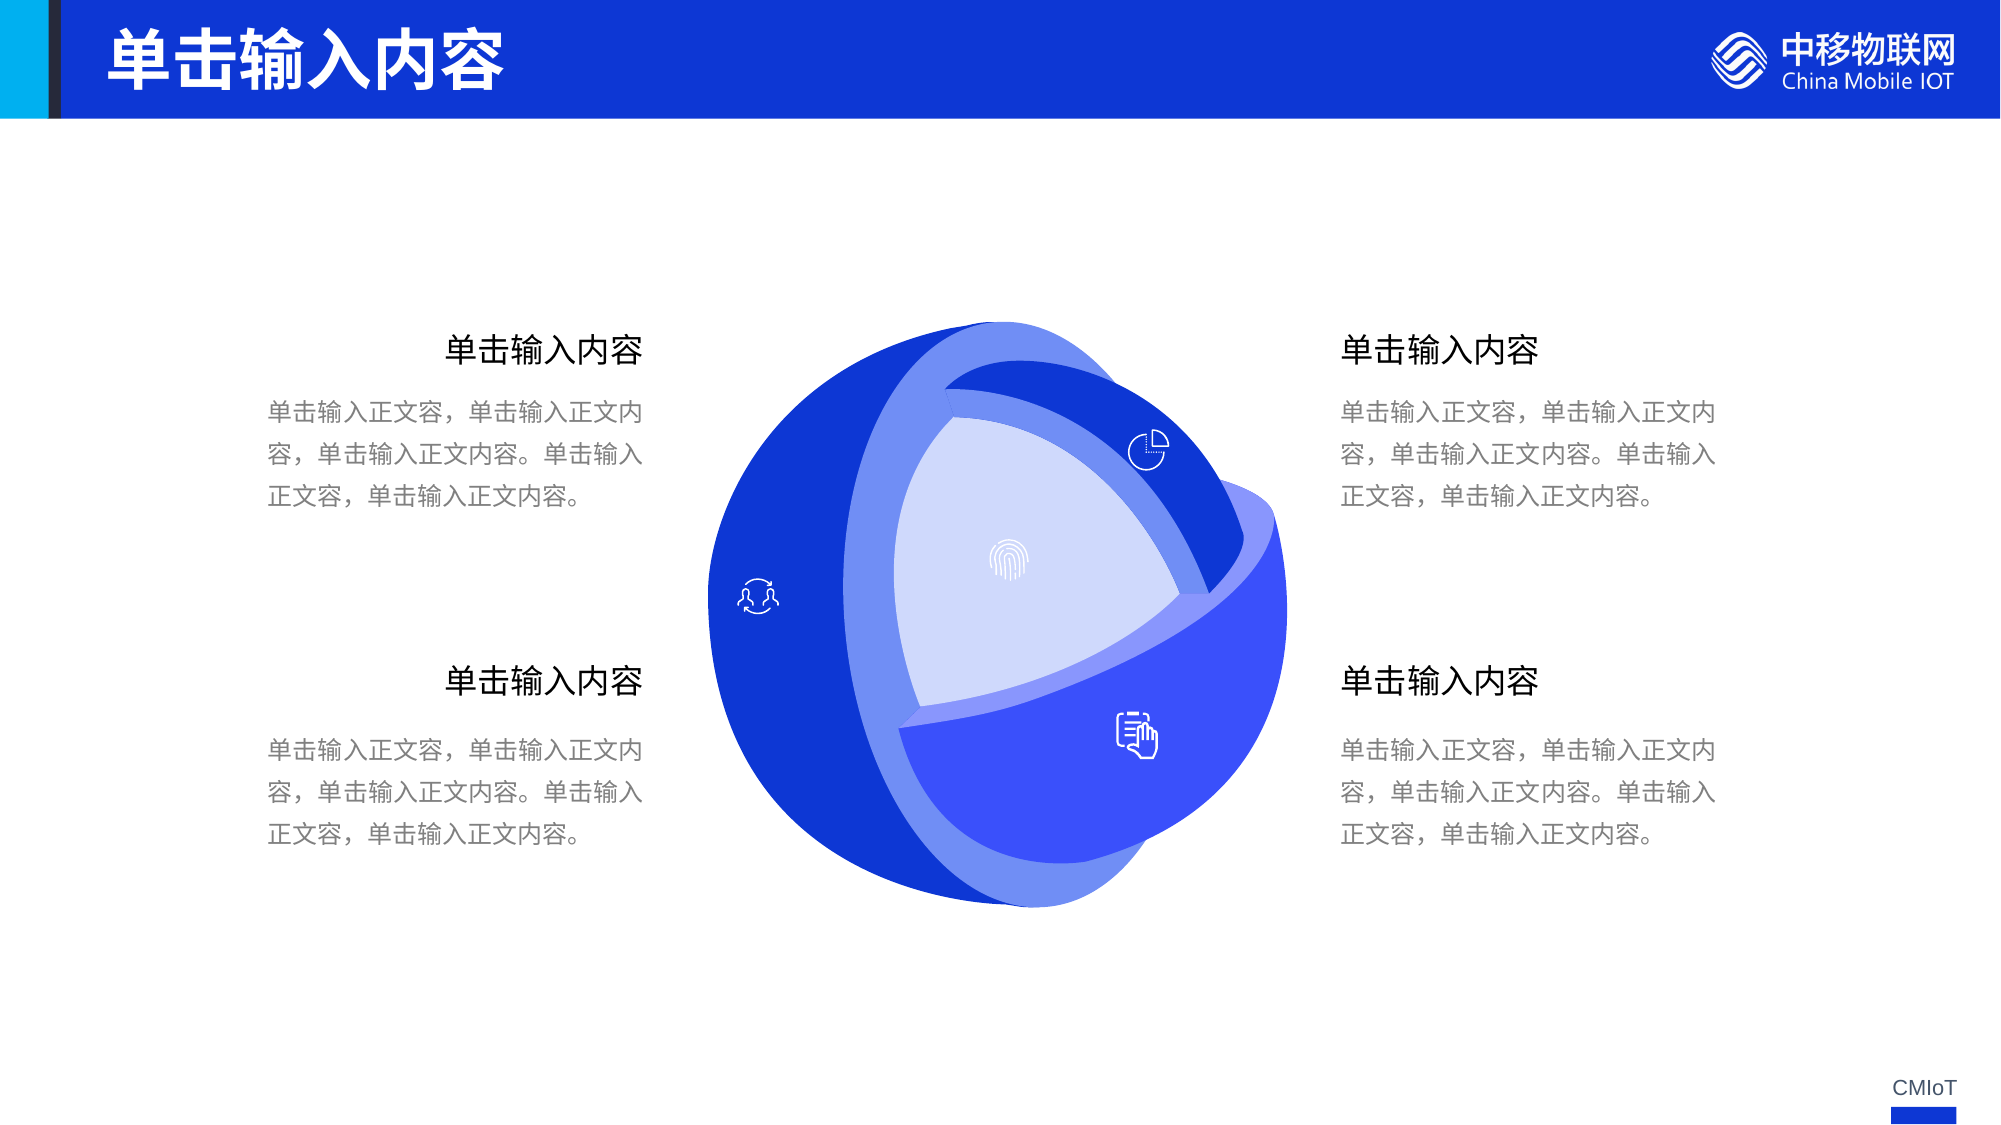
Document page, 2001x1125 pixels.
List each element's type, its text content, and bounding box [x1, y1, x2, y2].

picture [1711, 32, 1954, 89]
text_box 单击输入正文容，单击输入正文内容，单击输入正文内容。单击输入正文容，单击输入正文内容。 [253, 715, 659, 856]
text_box 单击输入内容 [392, 652, 659, 708]
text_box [707, 313, 1293, 916]
text_box 单击输入内容 [1326, 652, 1700, 708]
text_box 单击输入正文容，单击输入正文内容，单击输入正文内容。单击输入正文容，单击输入正文内容。 [1326, 715, 1732, 856]
text_box 单击输入正文容，单击输入正文内容，单击输入正文内容。单击输入正文容，单击输入正文内容。 [1326, 377, 1732, 518]
text_box 单击输入内容 [90, 10, 1154, 106]
text_box 单击输入内容 [385, 321, 659, 377]
text_box 单击输入正文容，单击输入正文内容，单击输入正文内容。单击输入正文容，单击输入正文内容。 [253, 377, 659, 518]
text_box 单击输入内容 [1326, 321, 1622, 377]
